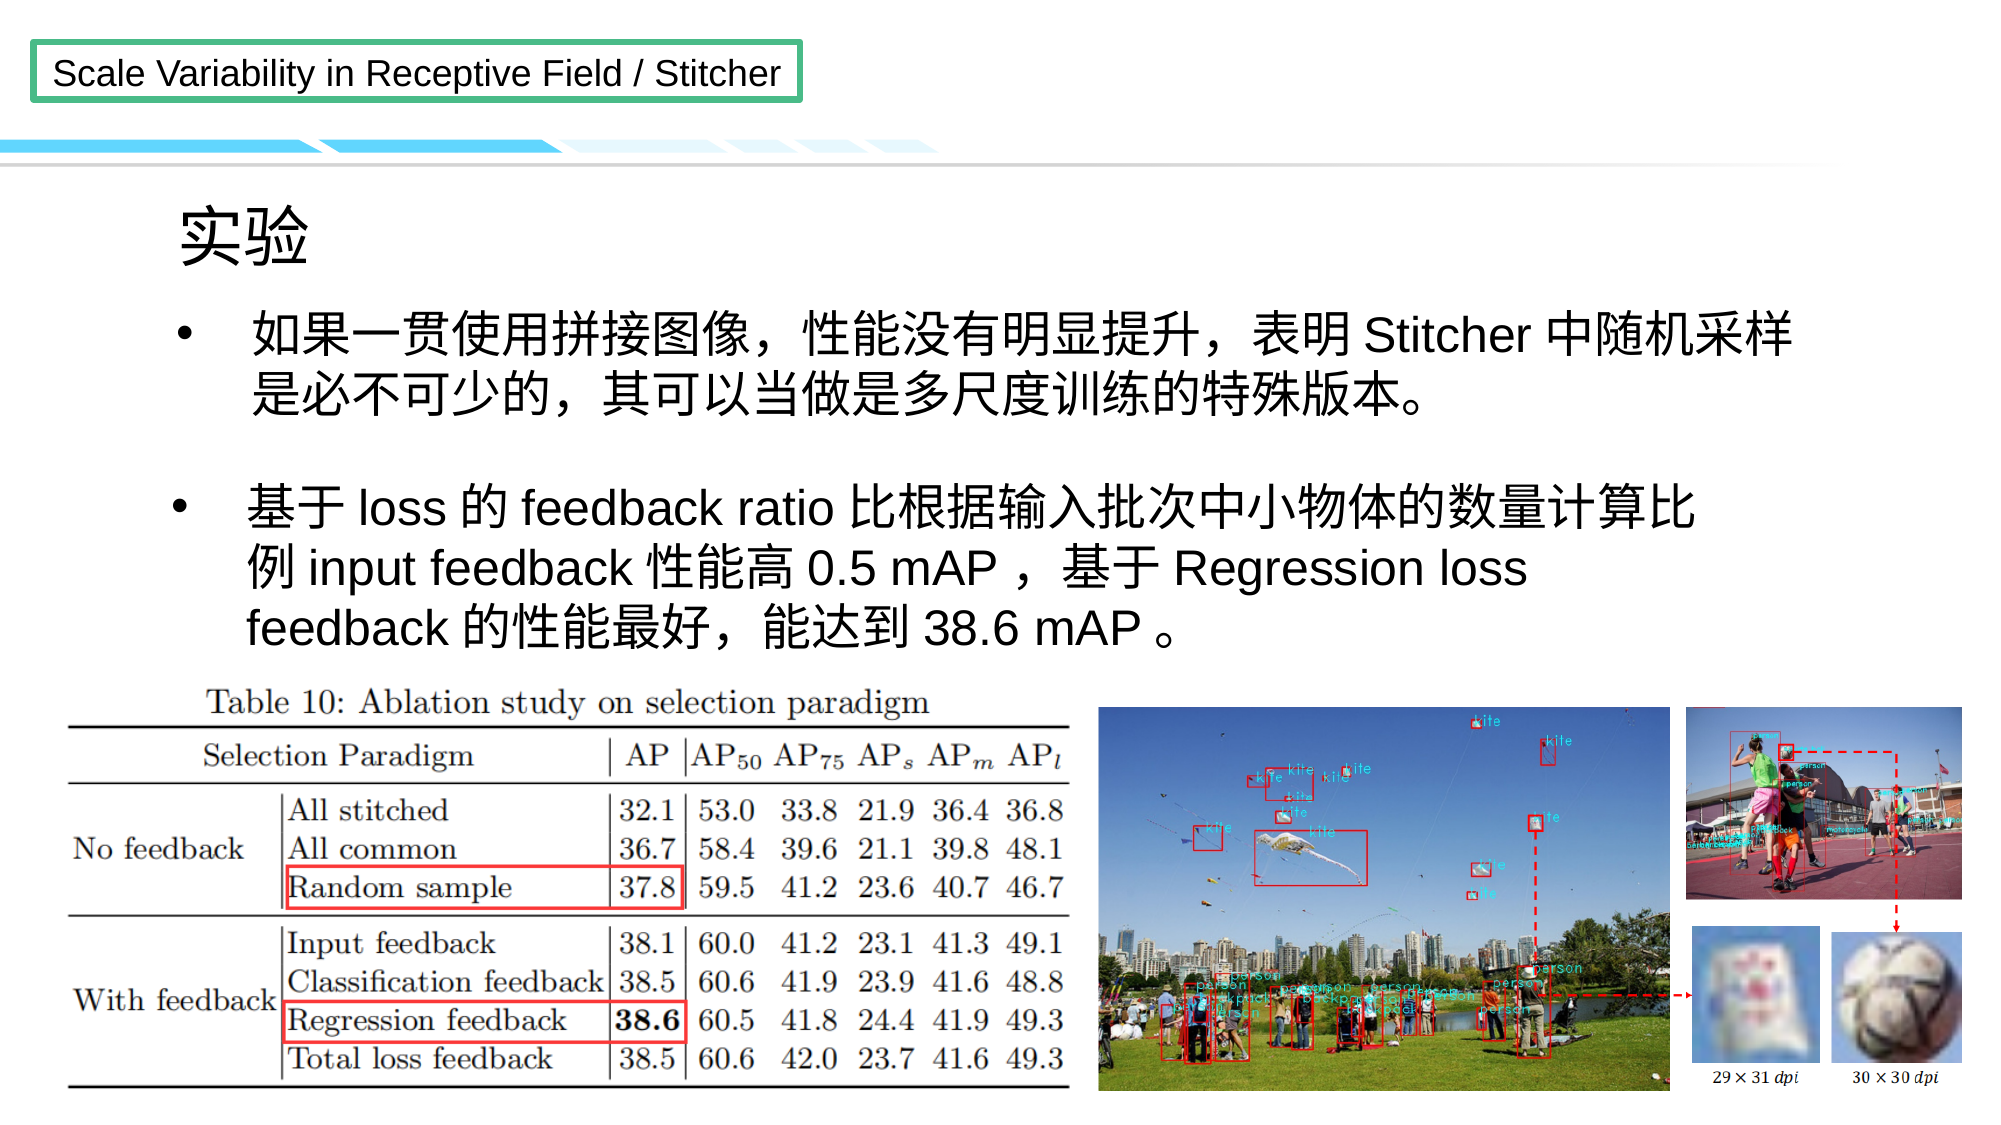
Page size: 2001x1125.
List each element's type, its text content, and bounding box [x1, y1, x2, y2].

text_box 如果一贯使用拼接图像，性能没有明显提升，表明Stitcher中随机采样是必不可少的，其可以当做是多尺度训练的特殊版本。 [161, 294, 1812, 360]
text_box [156, 424, 1757, 490]
picture [62, 669, 1988, 1101]
text_box 基于loss的feedback ratio比根据输入批次中小物体的数量计算比例input feedback性能高0.5 mAP，基于Regression loss feedback的性能最好，能达到38.6 mAP。 [156, 490, 1757, 533]
picture [0, 163, 1851, 167]
